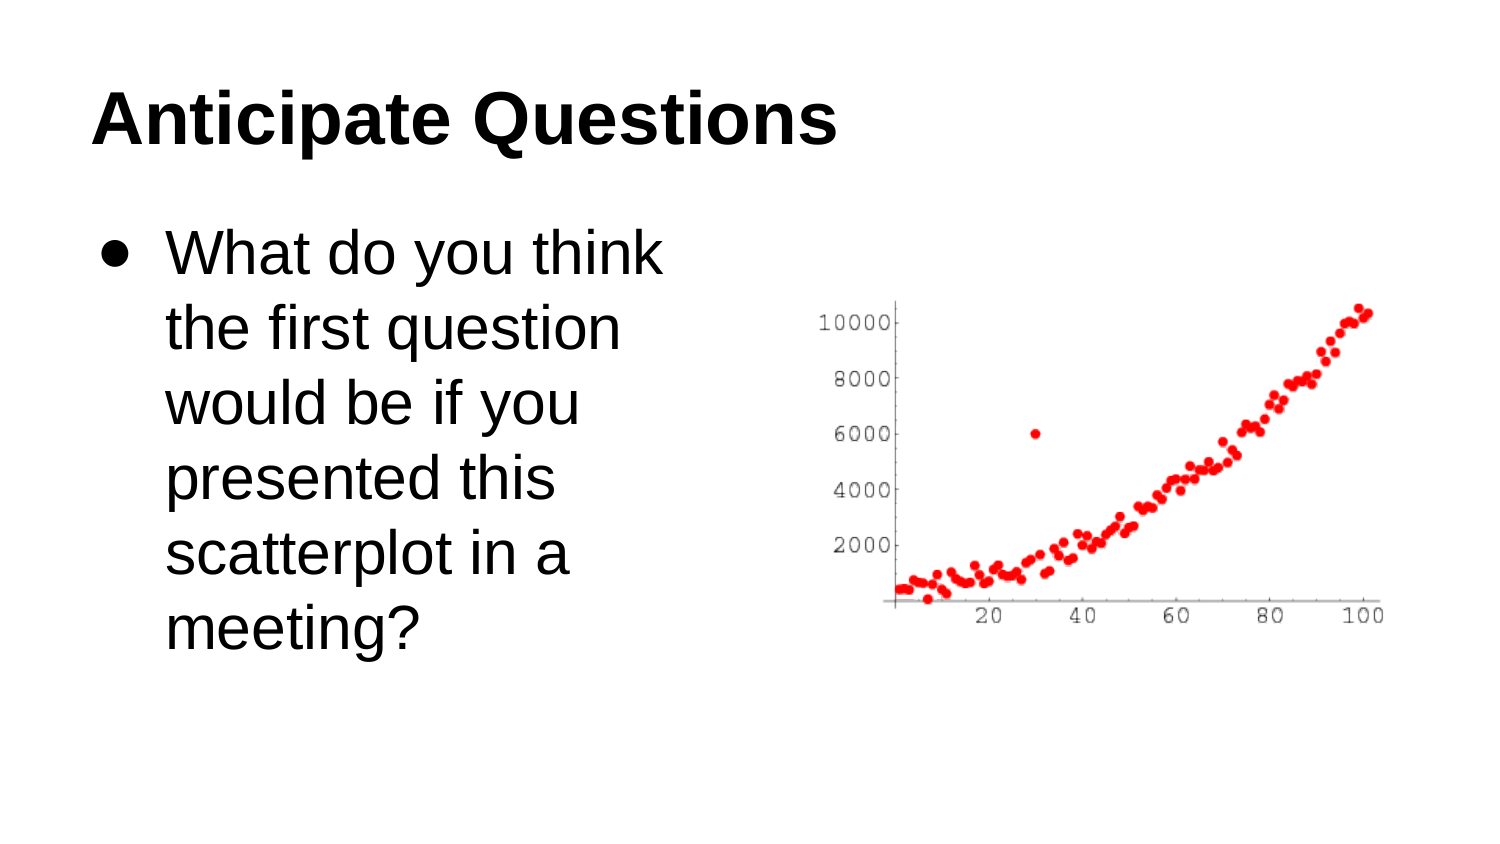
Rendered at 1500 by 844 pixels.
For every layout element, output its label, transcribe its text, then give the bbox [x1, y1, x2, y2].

picture [815, 288, 1388, 642]
list What do you think the first question would be if you presented this scatterplot in a meeting? [75, 196, 731, 808]
title Anticipate Questions [75, 33, 1425, 175]
